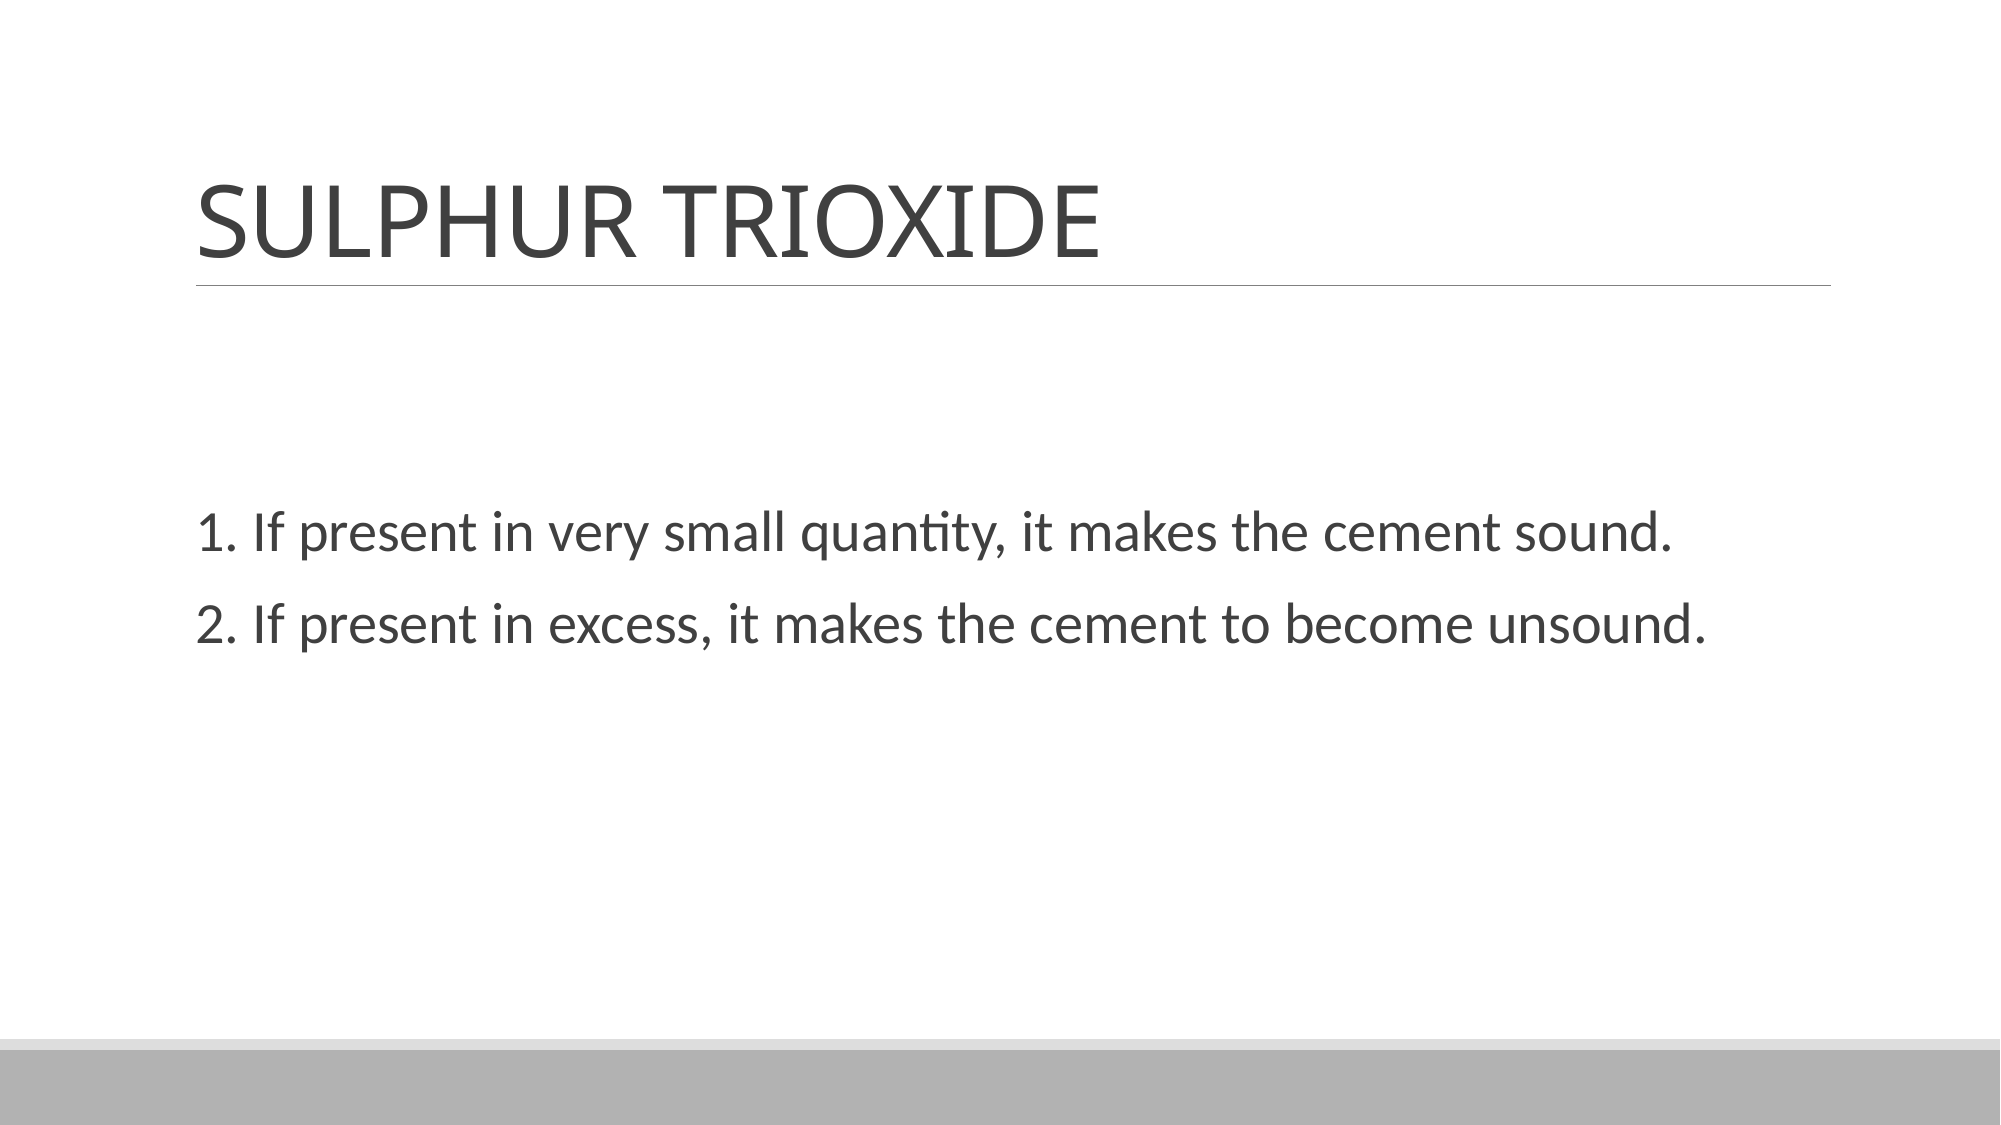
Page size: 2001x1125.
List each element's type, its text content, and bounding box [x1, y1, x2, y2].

title SULPHUR TRIOXIDE [180, 47, 1830, 285]
list 1. If present in very small quantity, it makes the cement sound. 2. If present in excess, it makes the cement to become unsound. [180, 302, 1830, 963]
